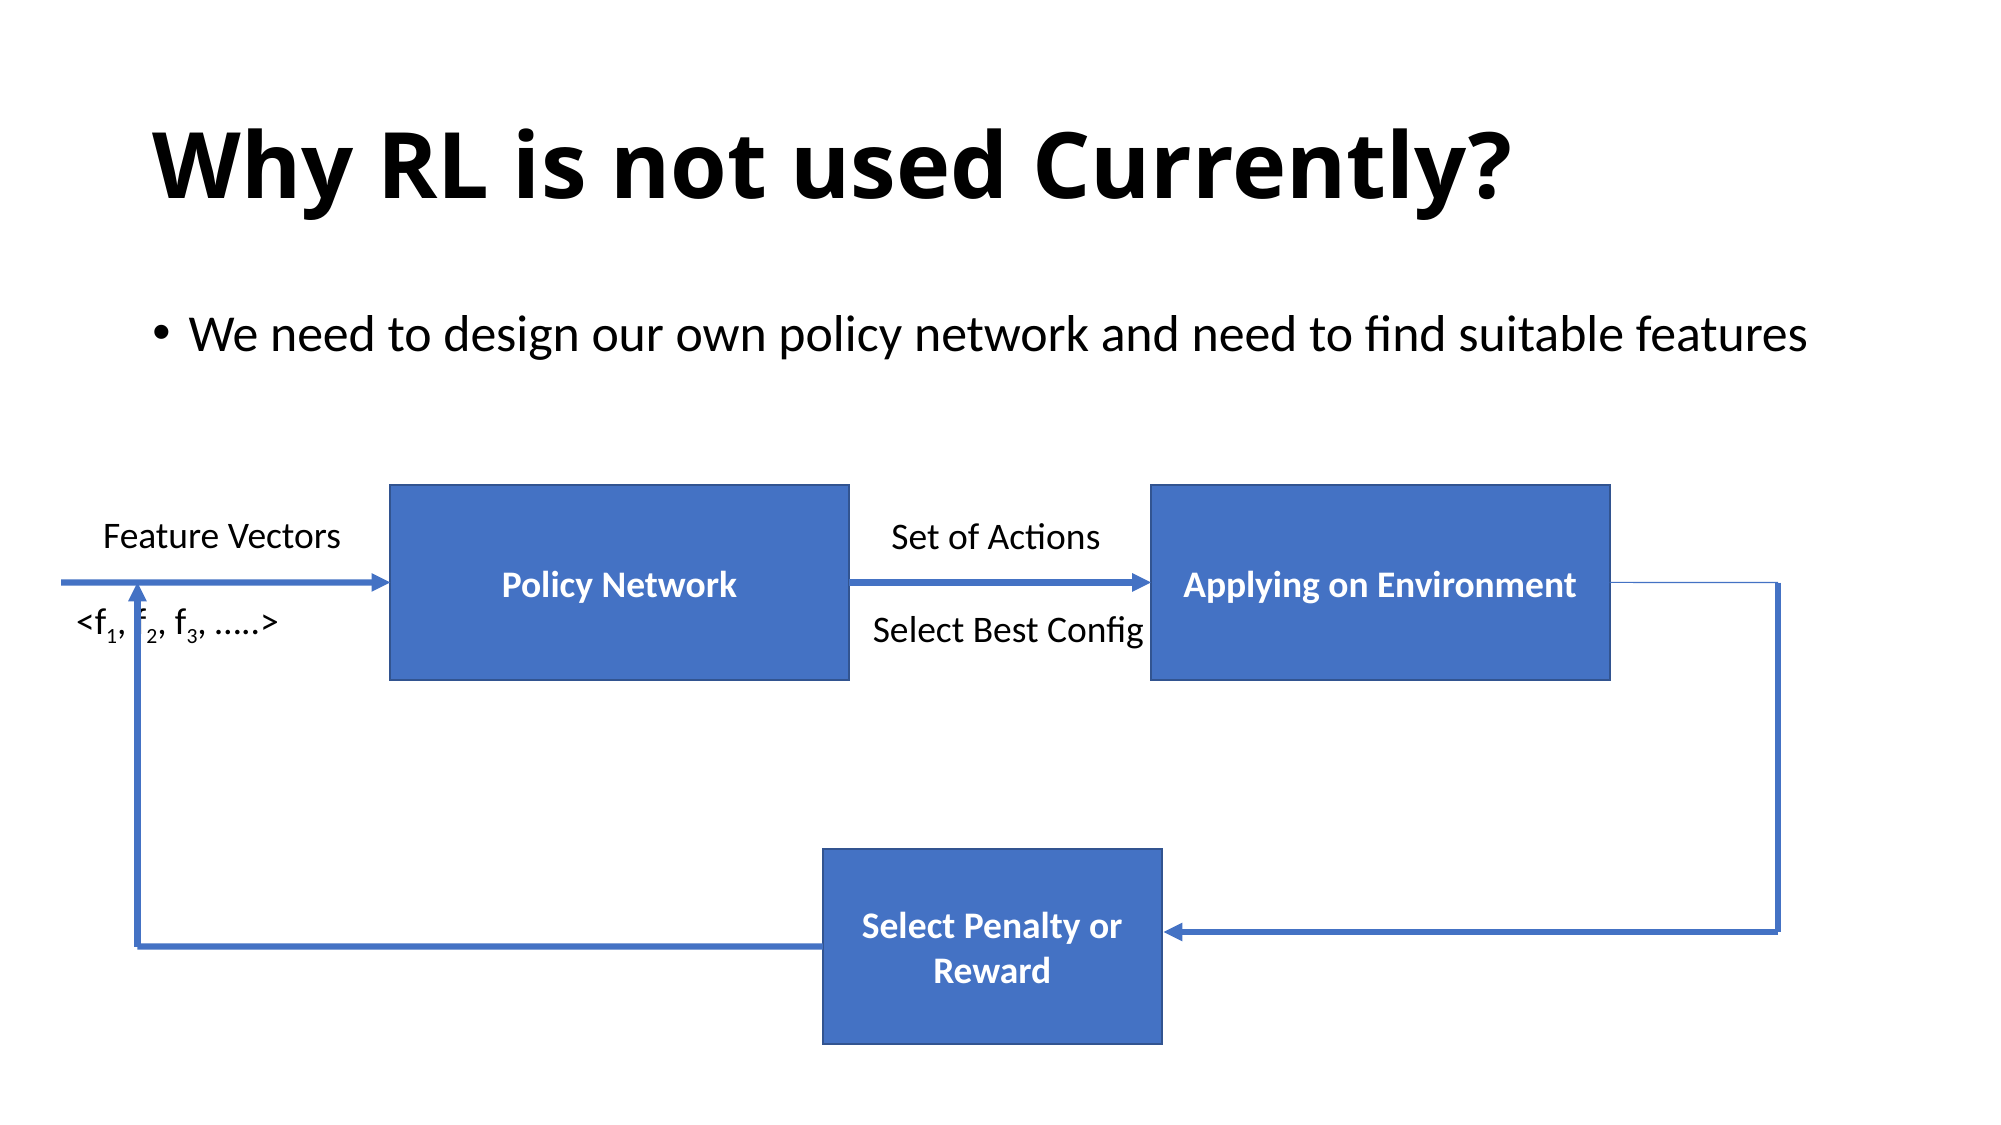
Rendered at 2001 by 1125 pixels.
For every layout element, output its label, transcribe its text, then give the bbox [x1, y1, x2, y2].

text_box Policy Network [389, 484, 850, 681]
list We need to design our own policy network and need to find suitable features [137, 299, 1863, 424]
text_box Select Penalty or Reward [822, 848, 1163, 1045]
text_box Feature Vectors [88, 503, 363, 564]
text_box Applying on Environment [1150, 484, 1611, 681]
text_box Set of Actions [876, 504, 1151, 565]
title Why RL is not used Currently? [137, 59, 1863, 278]
text_box Select Best Config [858, 597, 1210, 658]
text_box <f1, f2, f3, …..> [61, 589, 134, 656]
text_box <f1, f2, f3, …..> [141, 589, 338, 656]
